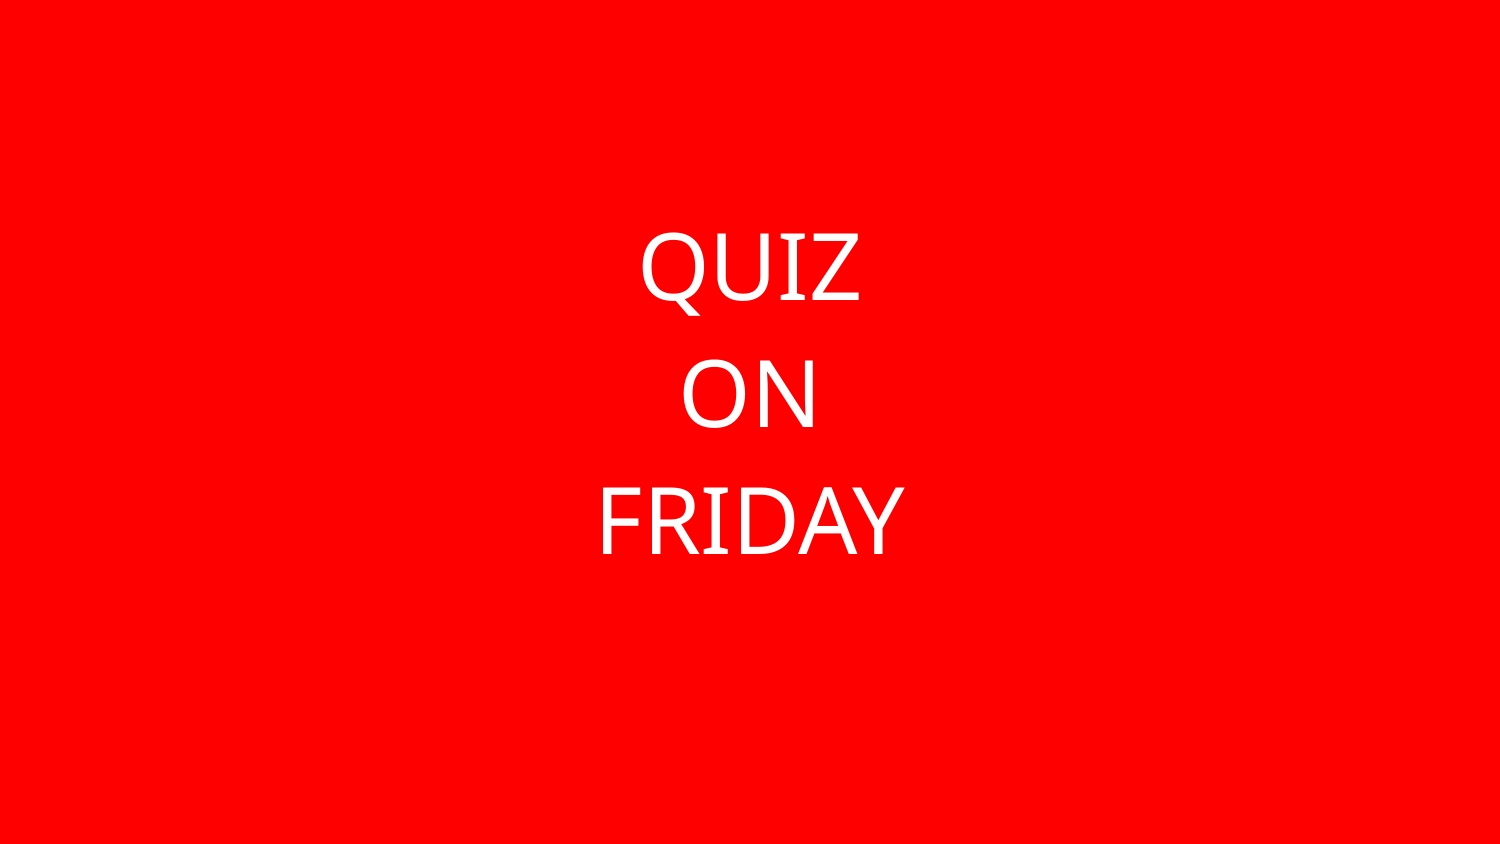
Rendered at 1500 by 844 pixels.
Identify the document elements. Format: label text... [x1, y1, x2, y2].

title QUIZ ON FRIDAY [51, 186, 1449, 597]
